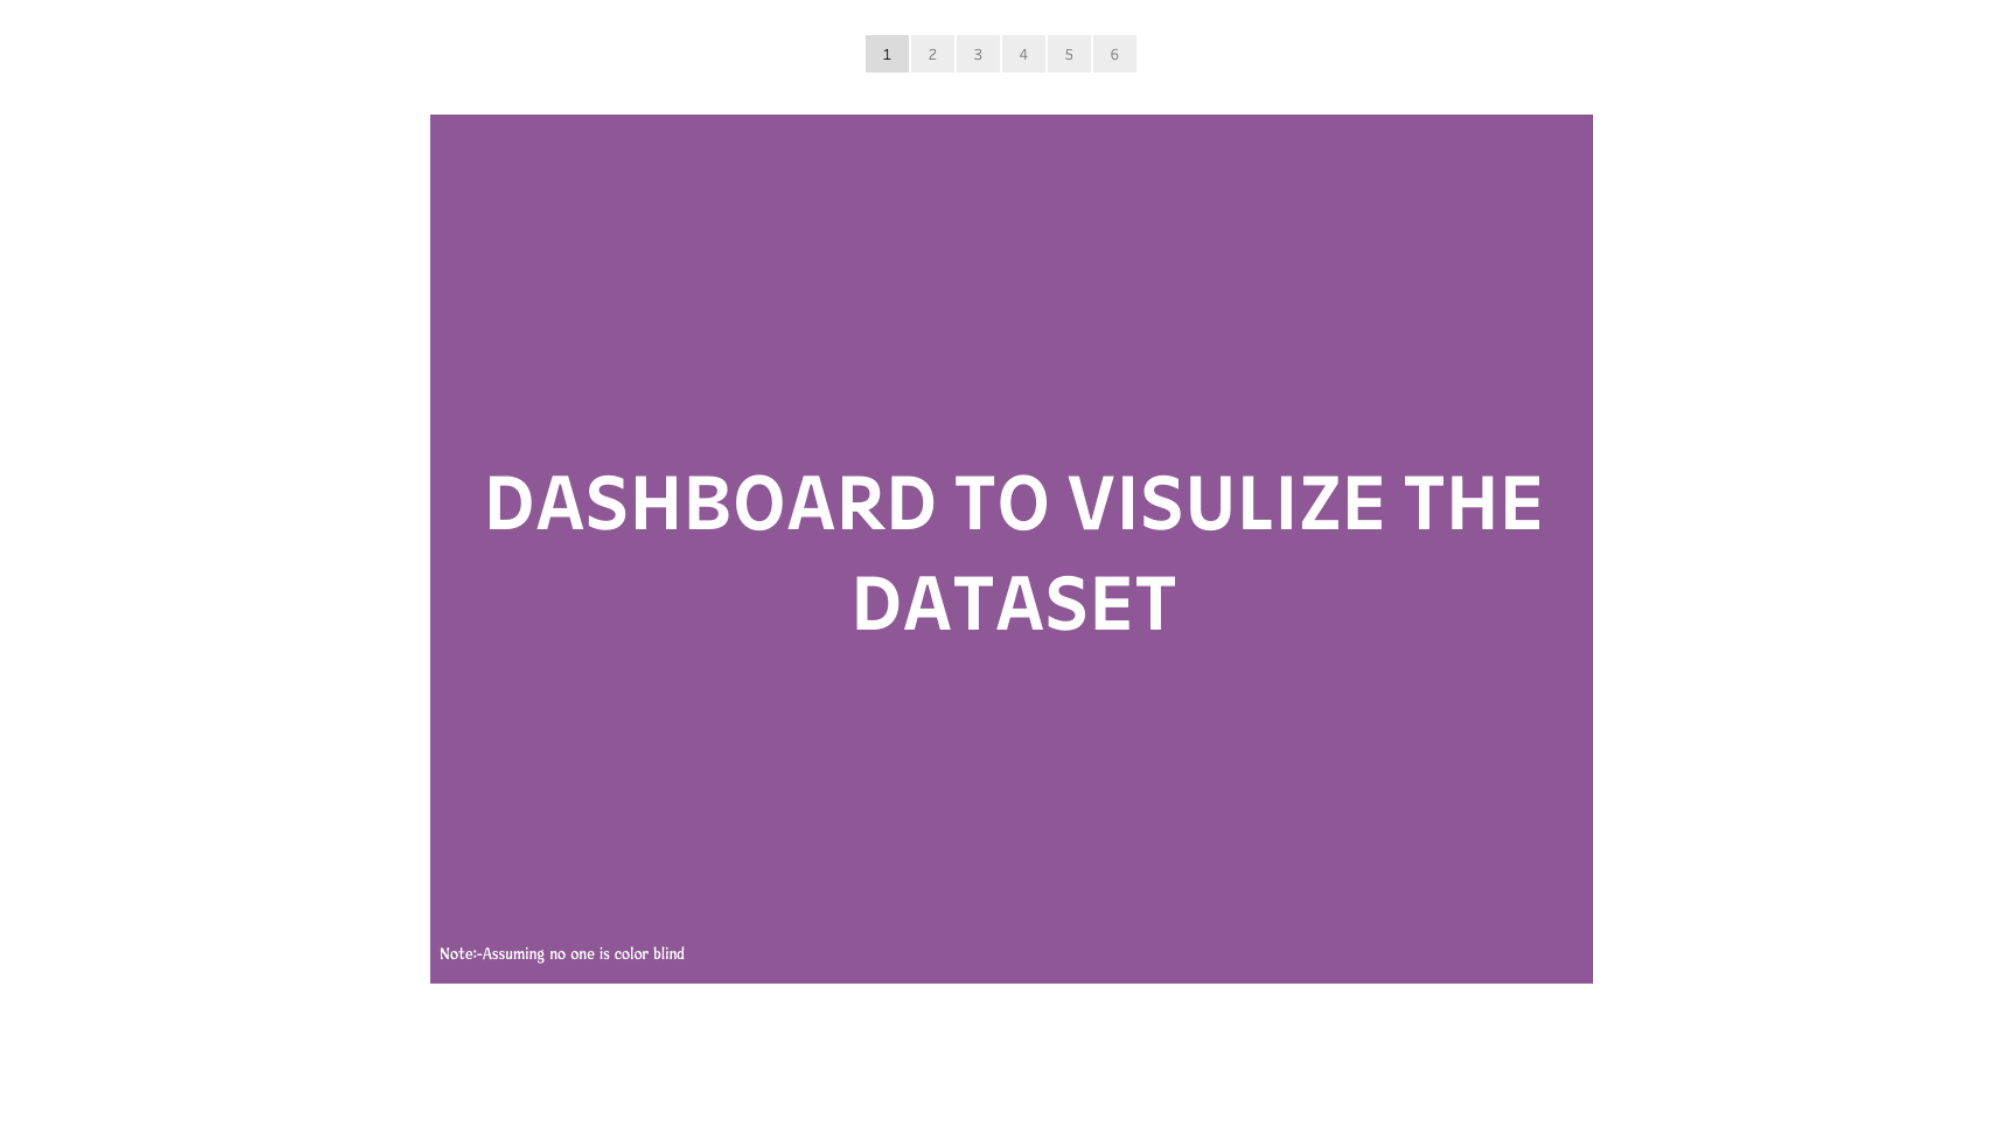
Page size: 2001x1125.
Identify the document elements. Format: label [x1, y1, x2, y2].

picture [407, 0, 1593, 1125]
